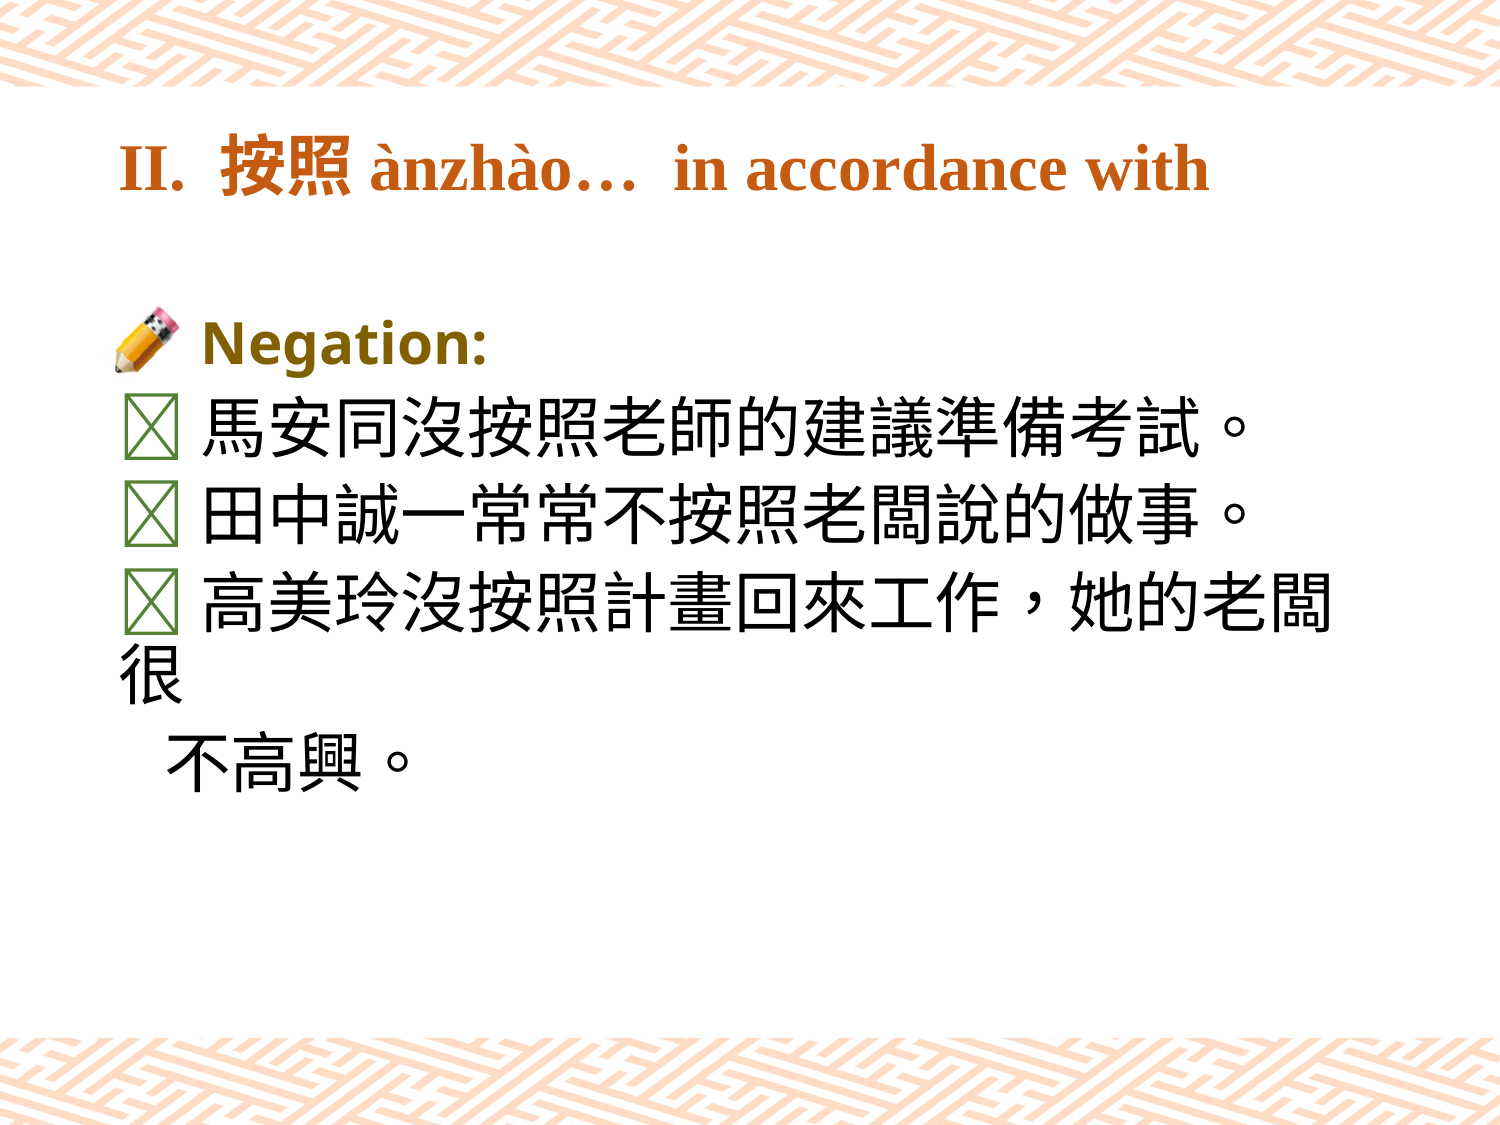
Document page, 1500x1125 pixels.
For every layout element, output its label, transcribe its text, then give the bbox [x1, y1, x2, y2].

picture [0, 0, 1500, 1125]
title II. 按照ànzhào… in accordance with [103, 59, 1397, 278]
list Negation: 馬安同沒按照老師的建議準備考試。 田中誠一常常不按照老闆說的做事。 高美玲沒按照計畫回來工作，她的老闆很 不高興。 [103, 299, 1397, 1014]
